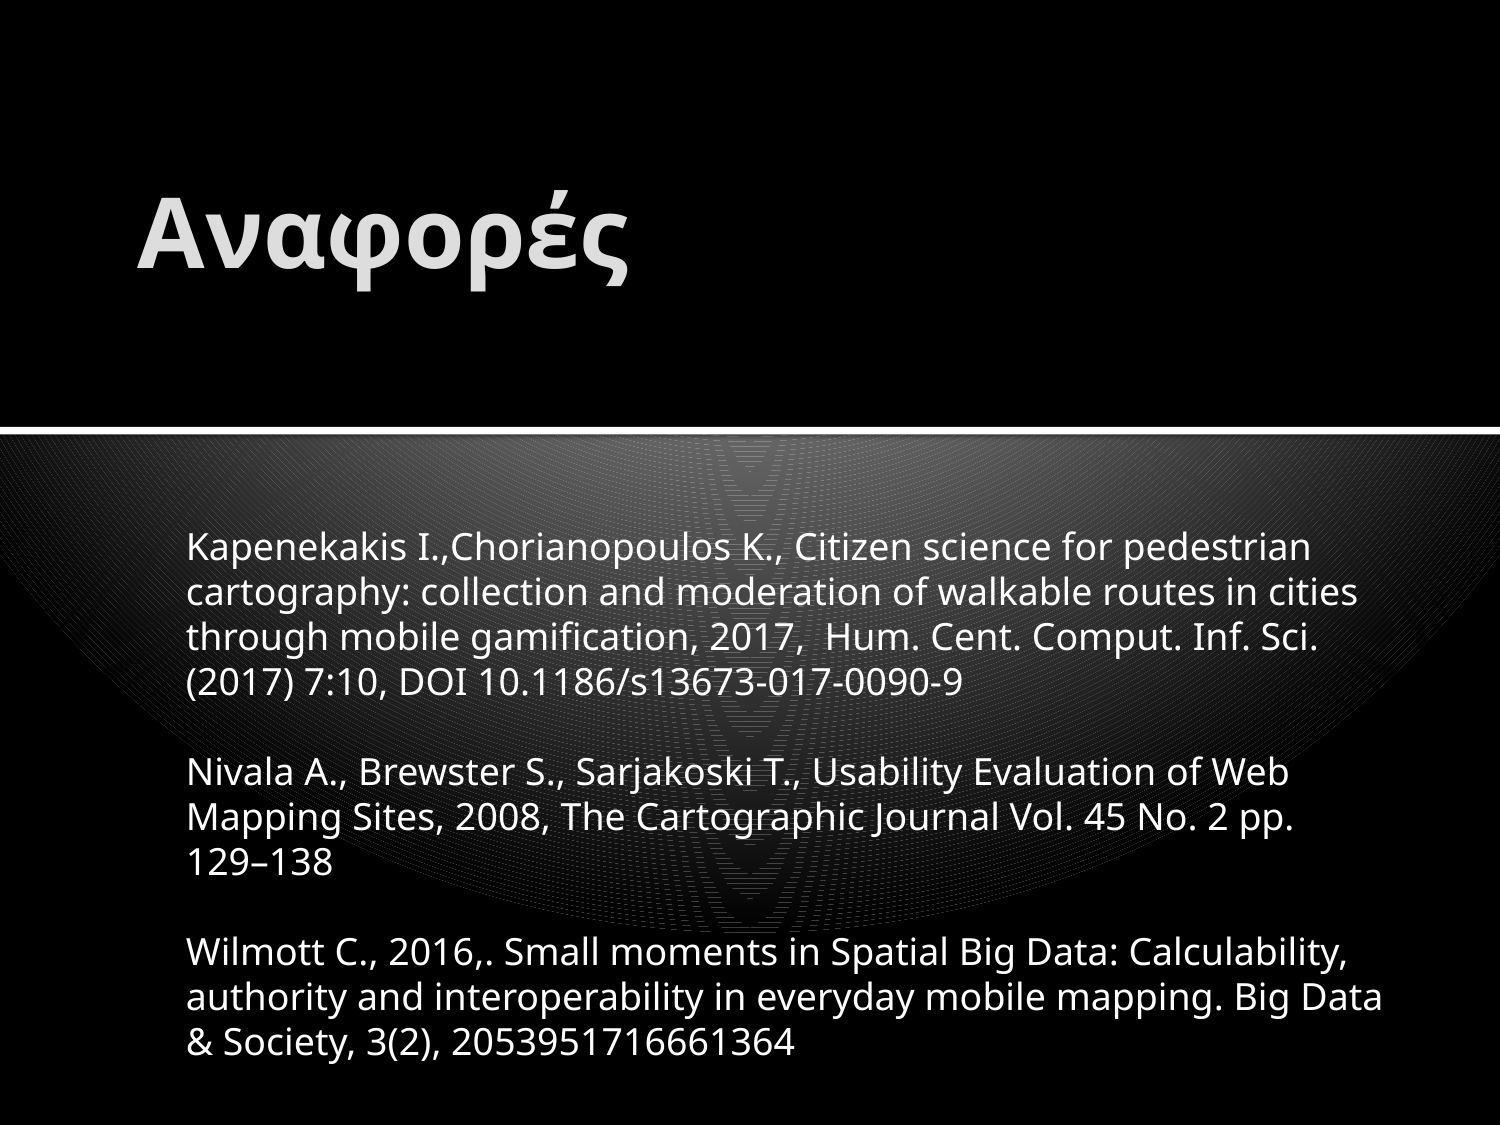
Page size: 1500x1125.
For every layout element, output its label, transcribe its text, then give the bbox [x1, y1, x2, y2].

title Αναφορές [123, 19, 1438, 288]
text_box Kapenekakis Ι.,Chorianopoulos K., Citizen science for pedestrian cartography: collection and moderation of walkable routes in cities through mobile gamification, 2017, Hum. Cent. Comput. Inf. Sci. (2017) 7:10, DOI 10.1186/s13673-017-0090-9 Nivala A., Brewster S., Sarjakoski T., Usability Evaluation of Web Mapping Sites, 2008, The Cartographic Journal Vol. 45 No. 2 pp. 129–138 Wilmott C., 2016,. Small moments in Spatial Big Data: Calculability, authority and interoperability in everyday mobile mapping. Big Data & Society, 3(2), 2053951716661364 [171, 515, 1400, 1070]
